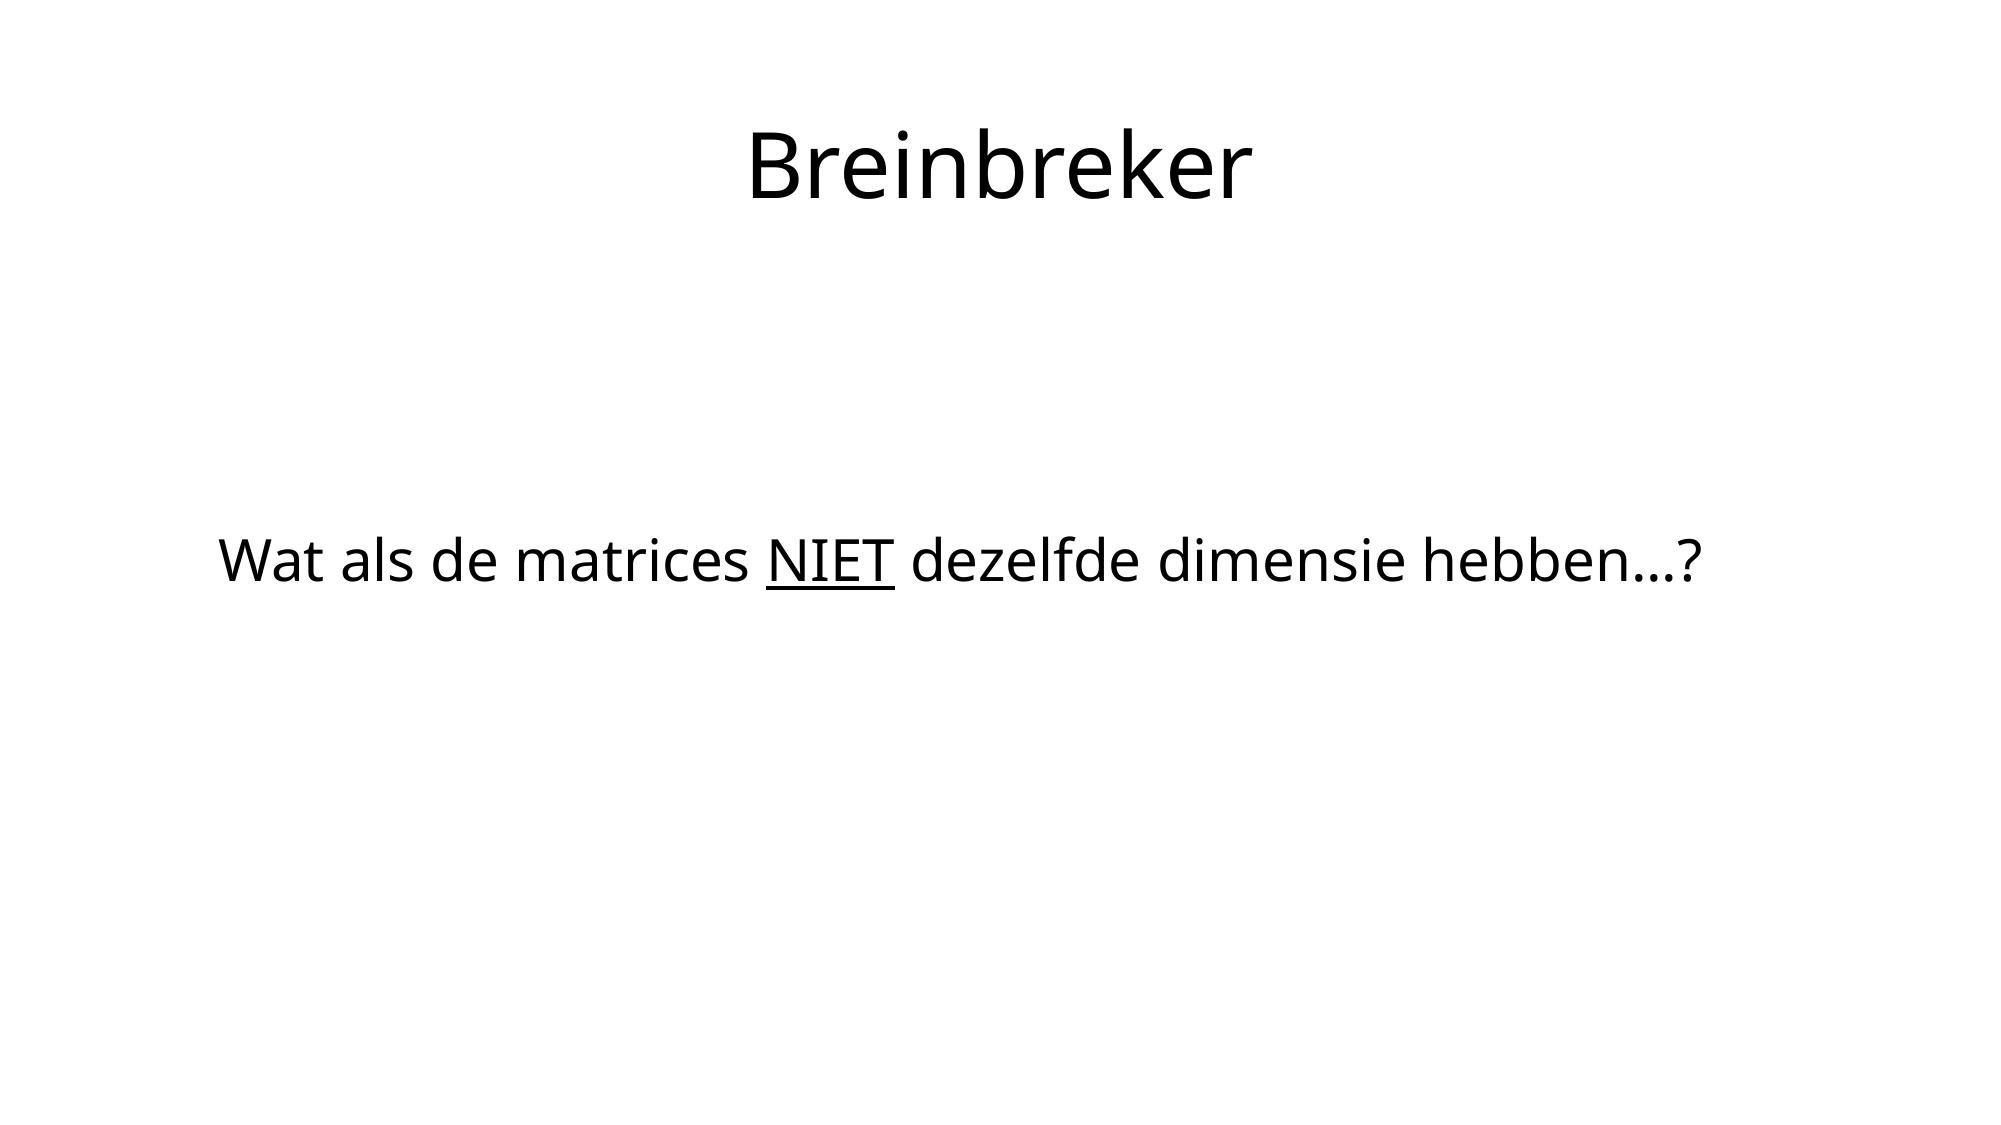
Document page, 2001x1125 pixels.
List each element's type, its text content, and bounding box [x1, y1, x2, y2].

title Breinbreker [137, 59, 1863, 278]
text_box Wat als de matrices NIET dezelfde dimensie hebben...? [203, 366, 1797, 759]
